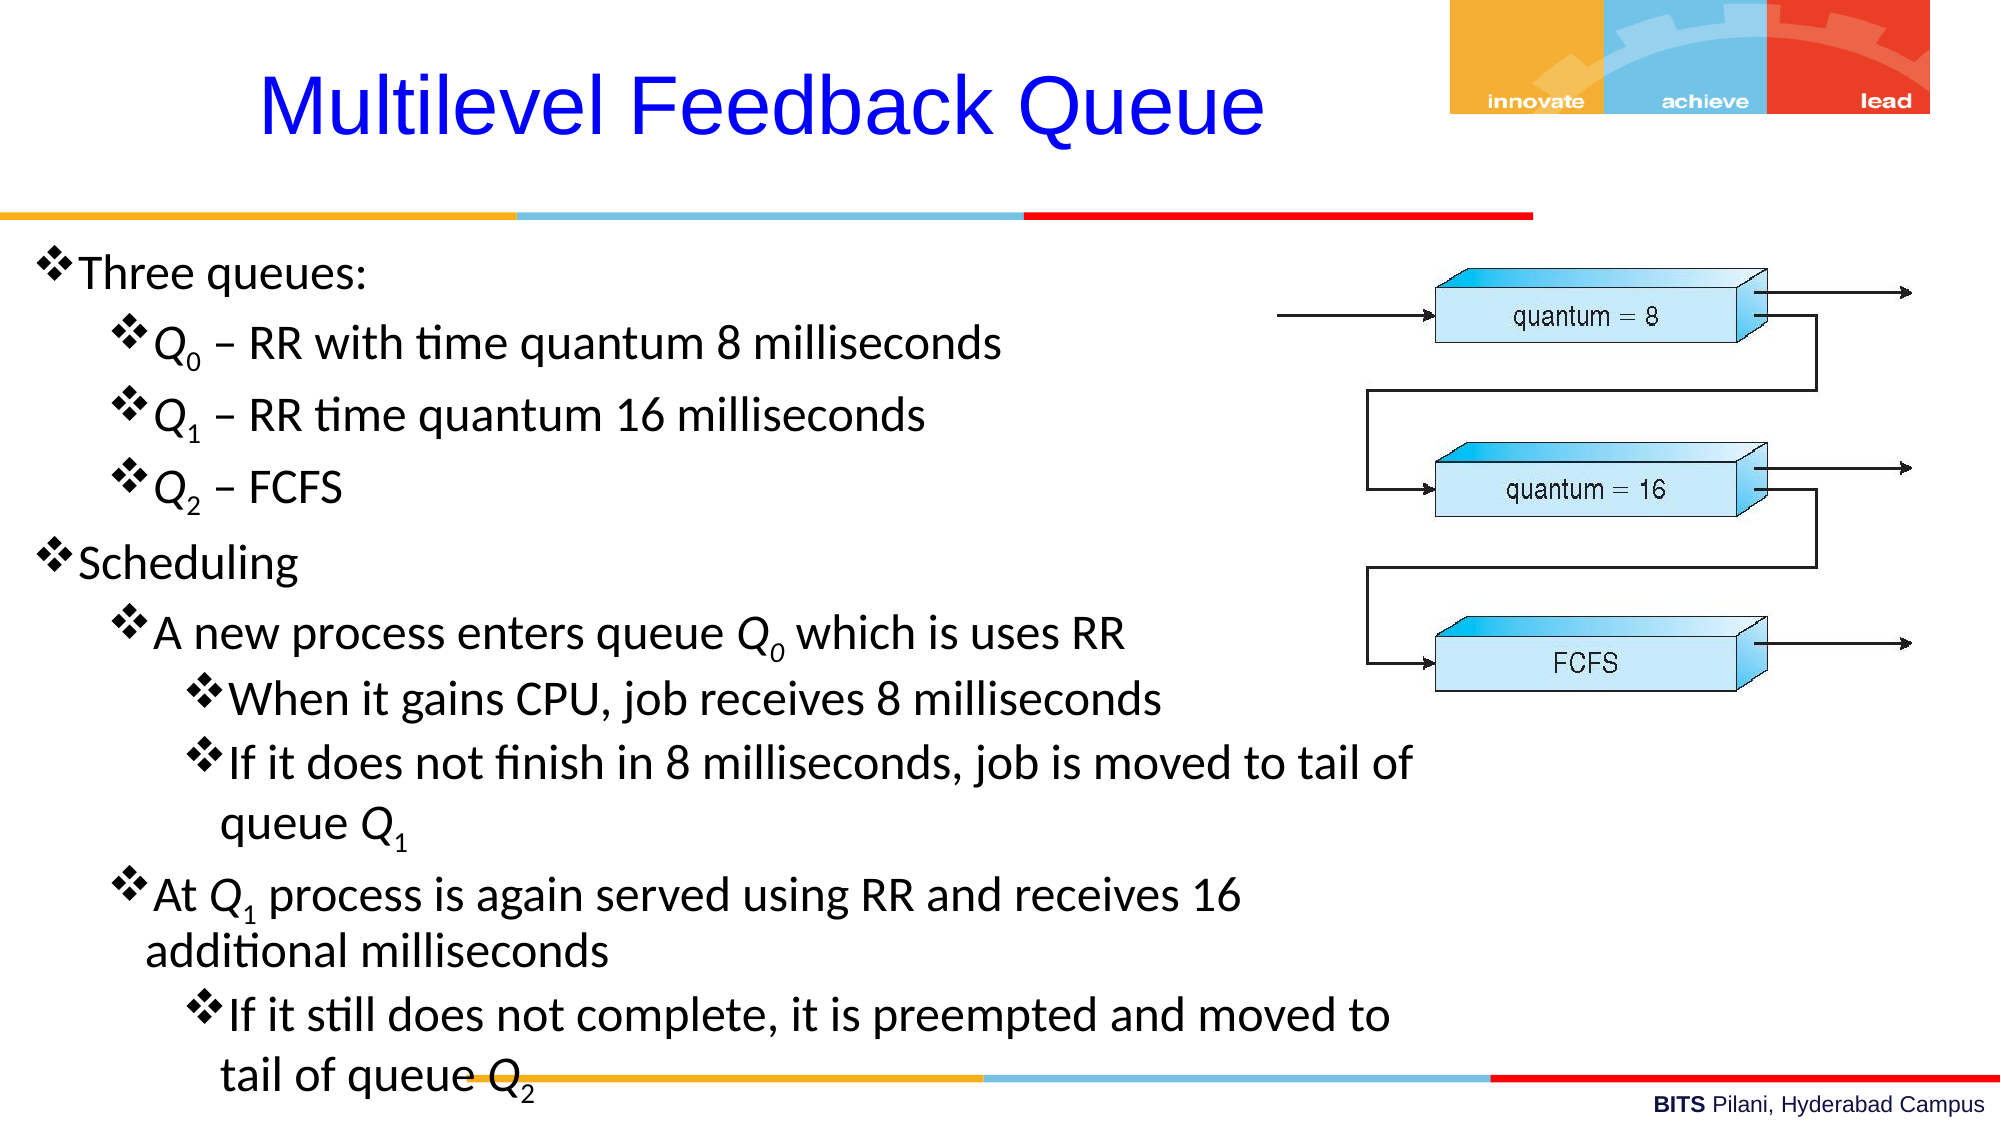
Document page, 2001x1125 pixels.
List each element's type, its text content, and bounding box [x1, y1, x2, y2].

picture [1449, 0, 1930, 114]
text_box Multilevel Feedback Queue [65, 43, 1461, 159]
text_box Three queues: Q0 – RR with time quantum 8 milliseconds Q1 – RR time quantum 16 milliseconds Q2 – FCFS Scheduling A new process enters queue Q0 which is uses RR When it gains CPU, job receives 8 milliseconds If it does not finish in 8 milliseconds, job is moved to tail of queue Q1 At Q1 process is again served using RR and receives 16 additional milliseconds If it still does not complete, it is preempted and moved to tail of queue Q2 [17, 238, 1461, 982]
picture [1277, 268, 1912, 692]
